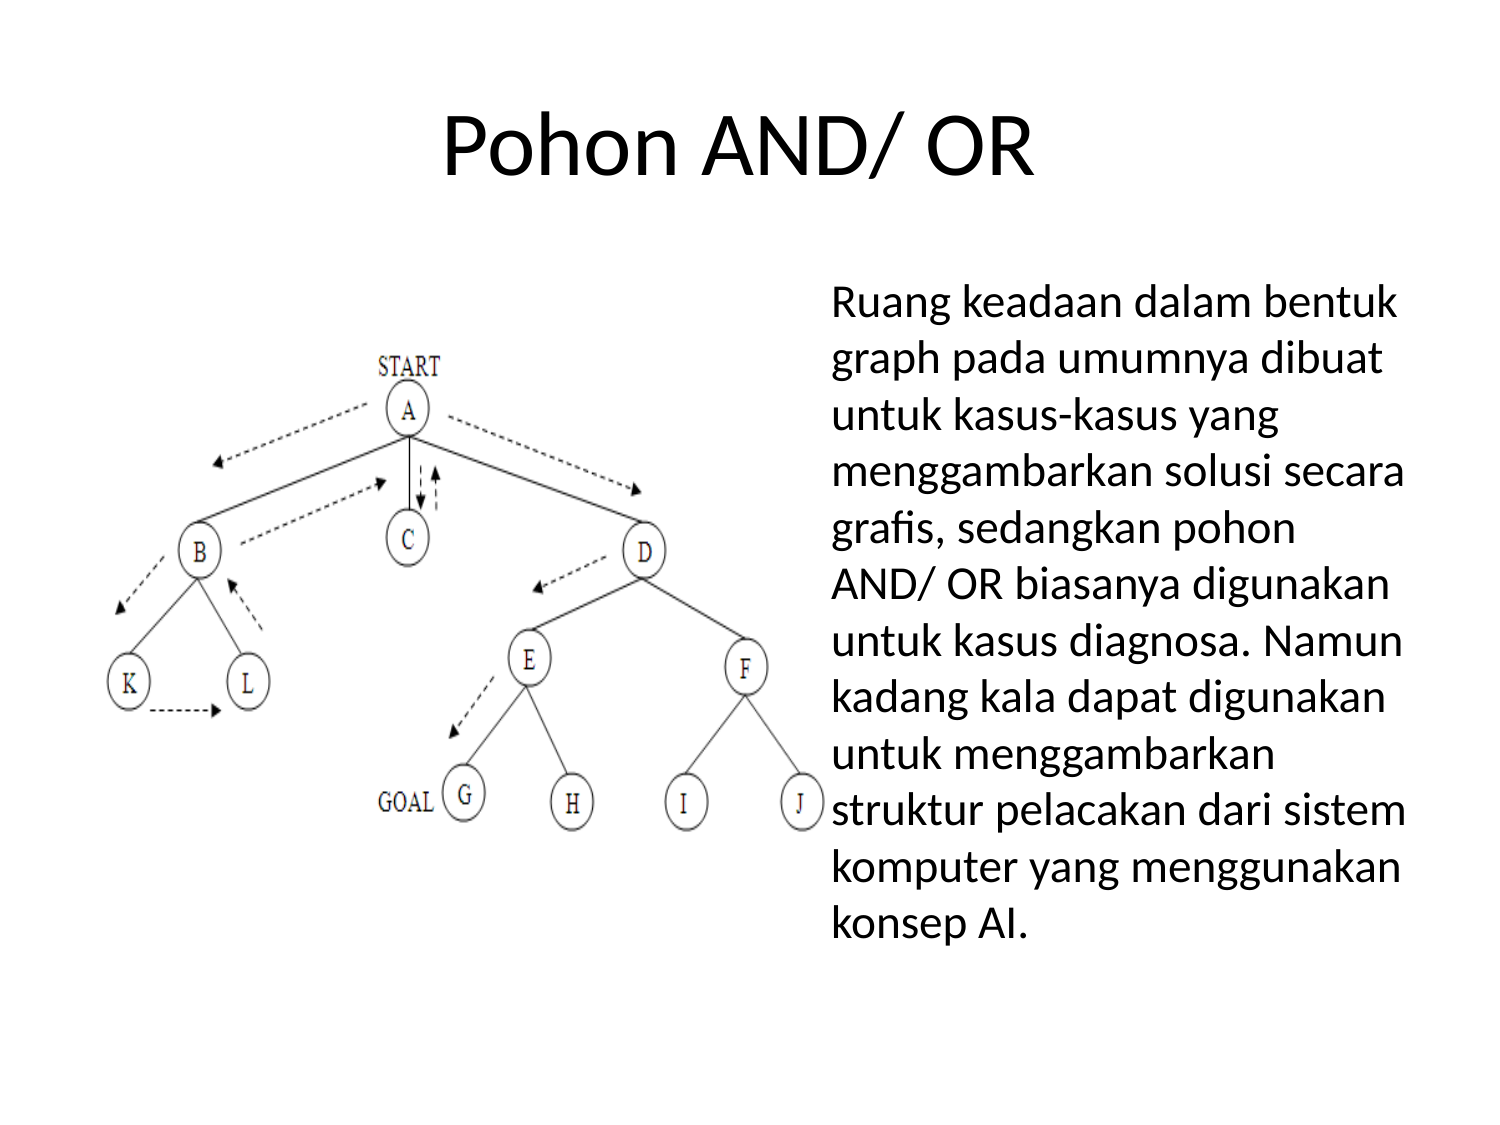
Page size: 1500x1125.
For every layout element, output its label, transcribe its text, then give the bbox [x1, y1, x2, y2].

list Ruang keadaan dalam bentuk graph pada umumnya dibuat untuk kasus-kasus yang menggambarkan solusi secara grafis, sedangkan pohon AND/ OR biasanya digunakan untuk kasus diagnosa. Namun kadang kala dapat digunakan untuk menggambarkan struktur pelacakan dari sistem komputer yang menggunakan konsep AI. [762, 262, 1425, 1005]
title Pohon AND/ OR [75, 45, 1425, 233]
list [99, 349, 836, 863]
